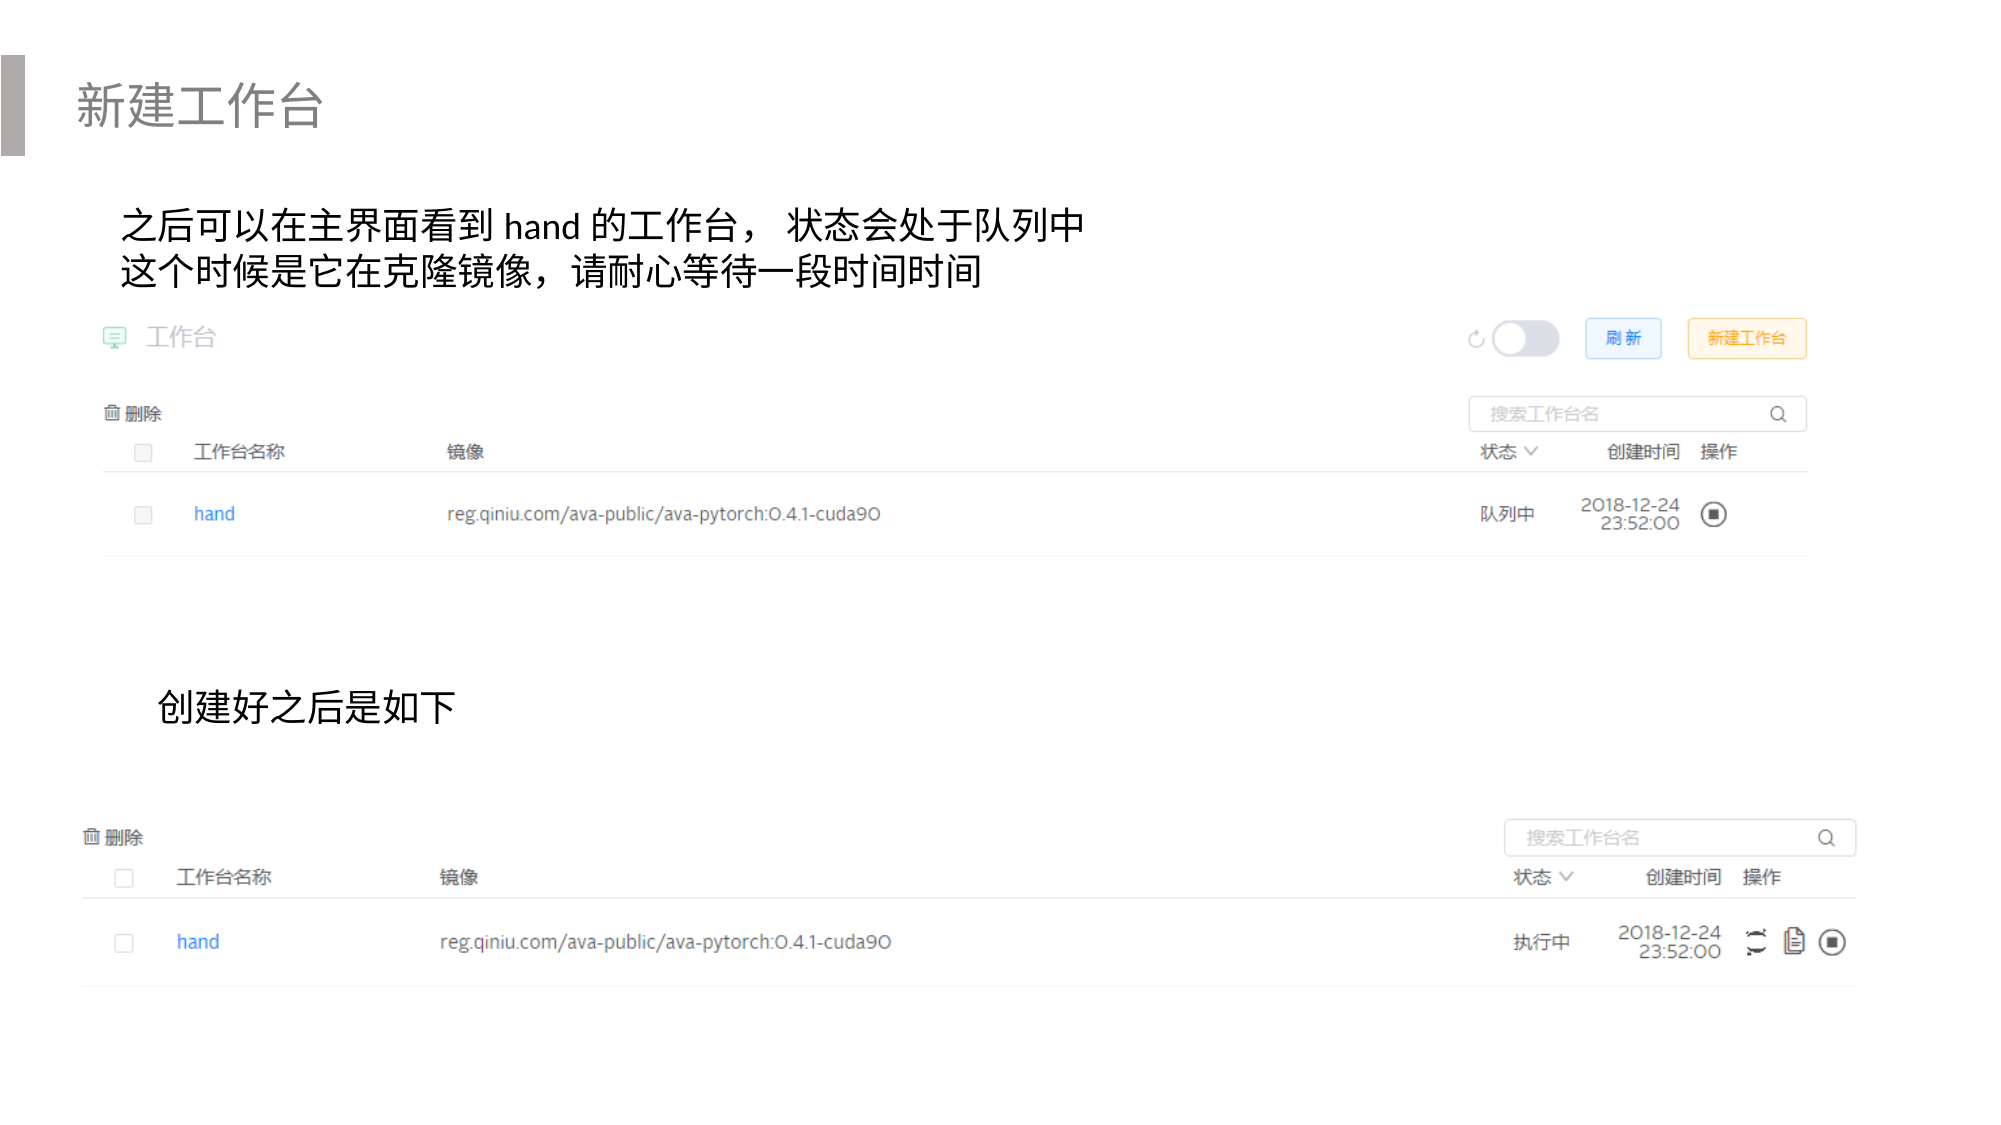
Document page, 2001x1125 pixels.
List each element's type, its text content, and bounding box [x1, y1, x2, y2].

text_box [0, 53, 27, 158]
picture [85, 301, 1828, 631]
text_box 新建工作台 [62, 67, 493, 143]
picture [62, 804, 1881, 1022]
text_box 创建好之后是如下 [142, 676, 473, 736]
text_box 之后可以在主界面看到hand的工作台， 状态会处于队列中 这个时候是它在克隆镜像，请耐心等待一段时间时间 [105, 195, 1101, 300]
